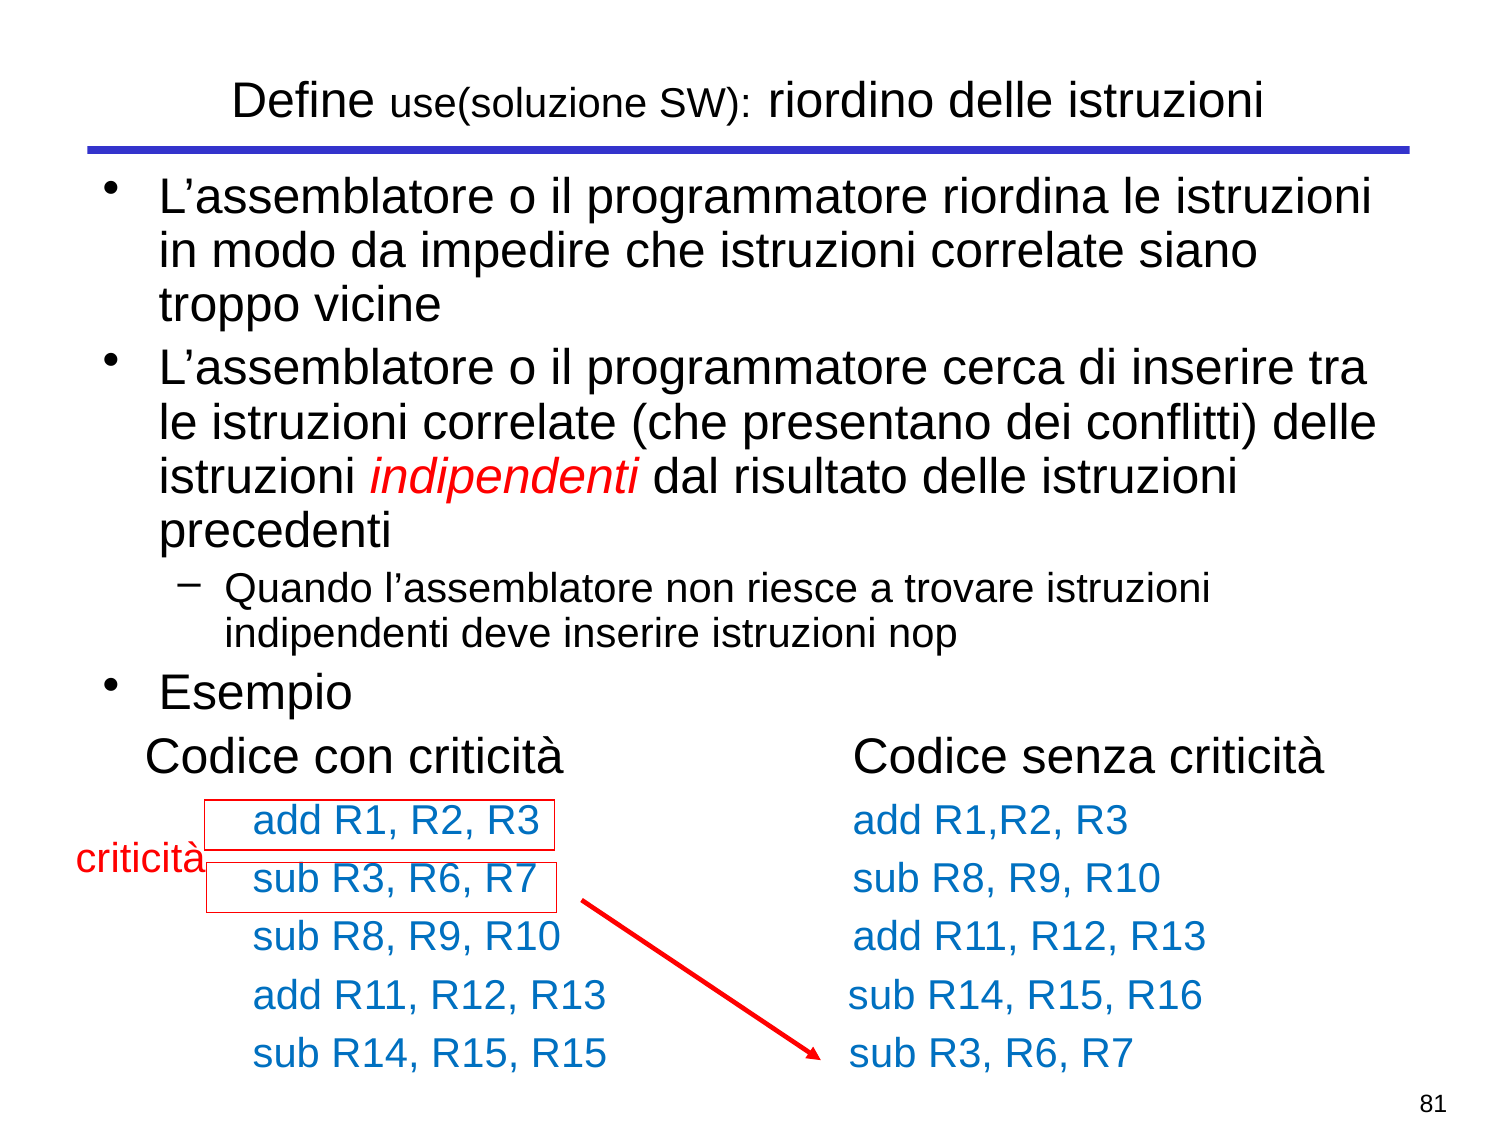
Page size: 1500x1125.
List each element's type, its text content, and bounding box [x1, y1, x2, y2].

title Define use(soluzione SW): riordino delle istruzioni [91, 37, 1405, 151]
slide_number 80 [1149, 1049, 1463, 1125]
text_box criticità [60, 828, 221, 889]
text_box [204, 800, 555, 850]
text_box [206, 862, 557, 913]
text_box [581, 899, 822, 1061]
list L’assemblatore o il programmatore riordina le istruzioni in modo da impedire che istruzioni correlate siano troppo vicine L’assemblatore o il programmatore cerca di inserire tra le istruzioni correlate (che presentano dei conflitti) delle istruzioni indipendenti dal risultato delle istruzioni precedenti Quando l’assemblatore non riesce a trovare istruzioni indipendenti deve inserire istruzioni nop Esempio Codice con criticità Codice senza criticità add R1, R2, R3 add R1,R2, R3 sub R3, R6, R7 sub R8, R9, R10 sub R8, R9, R10 add R11, R12, R13 add R11, R12, R13 sub R14, R15, R16 sub R14, R15, R15 sub R3, R6, R7 [87, 162, 1400, 888]
